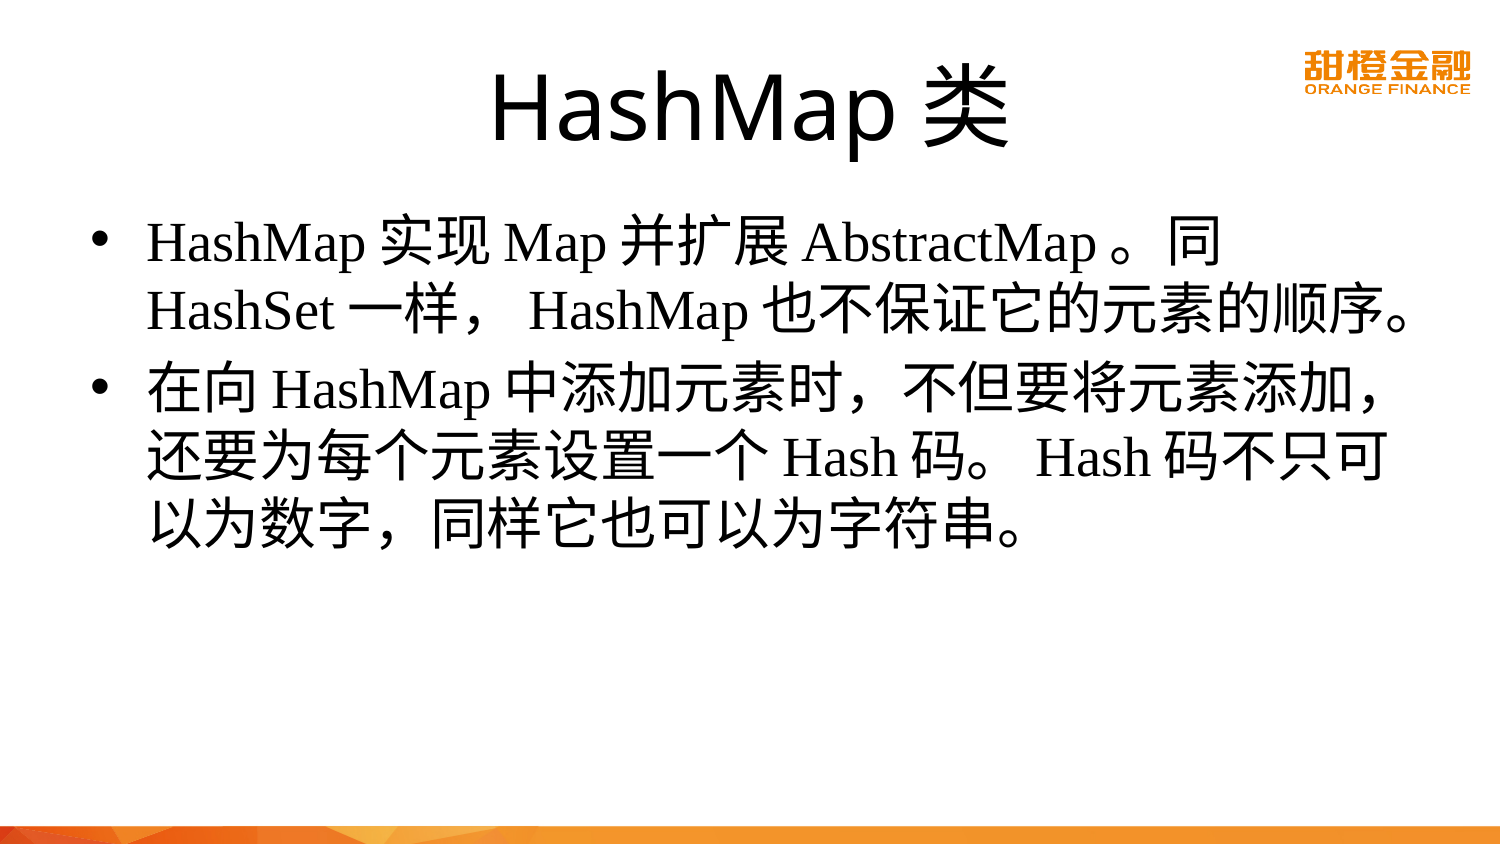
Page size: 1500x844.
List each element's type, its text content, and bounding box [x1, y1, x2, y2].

title HashMap类 [75, 33, 1425, 175]
picture [0, 0, 1500, 844]
list HashMap实现Map并扩展AbstractMap。同HashSet一样，HashMap也不保证它的元素的顺序。 在向HashMap中添加元素时，不但要将元素添加，还要为每个元素设置一个Hash码。Hash码不只可以为数字，同样它也可以为字符串。 [75, 196, 1425, 572]
